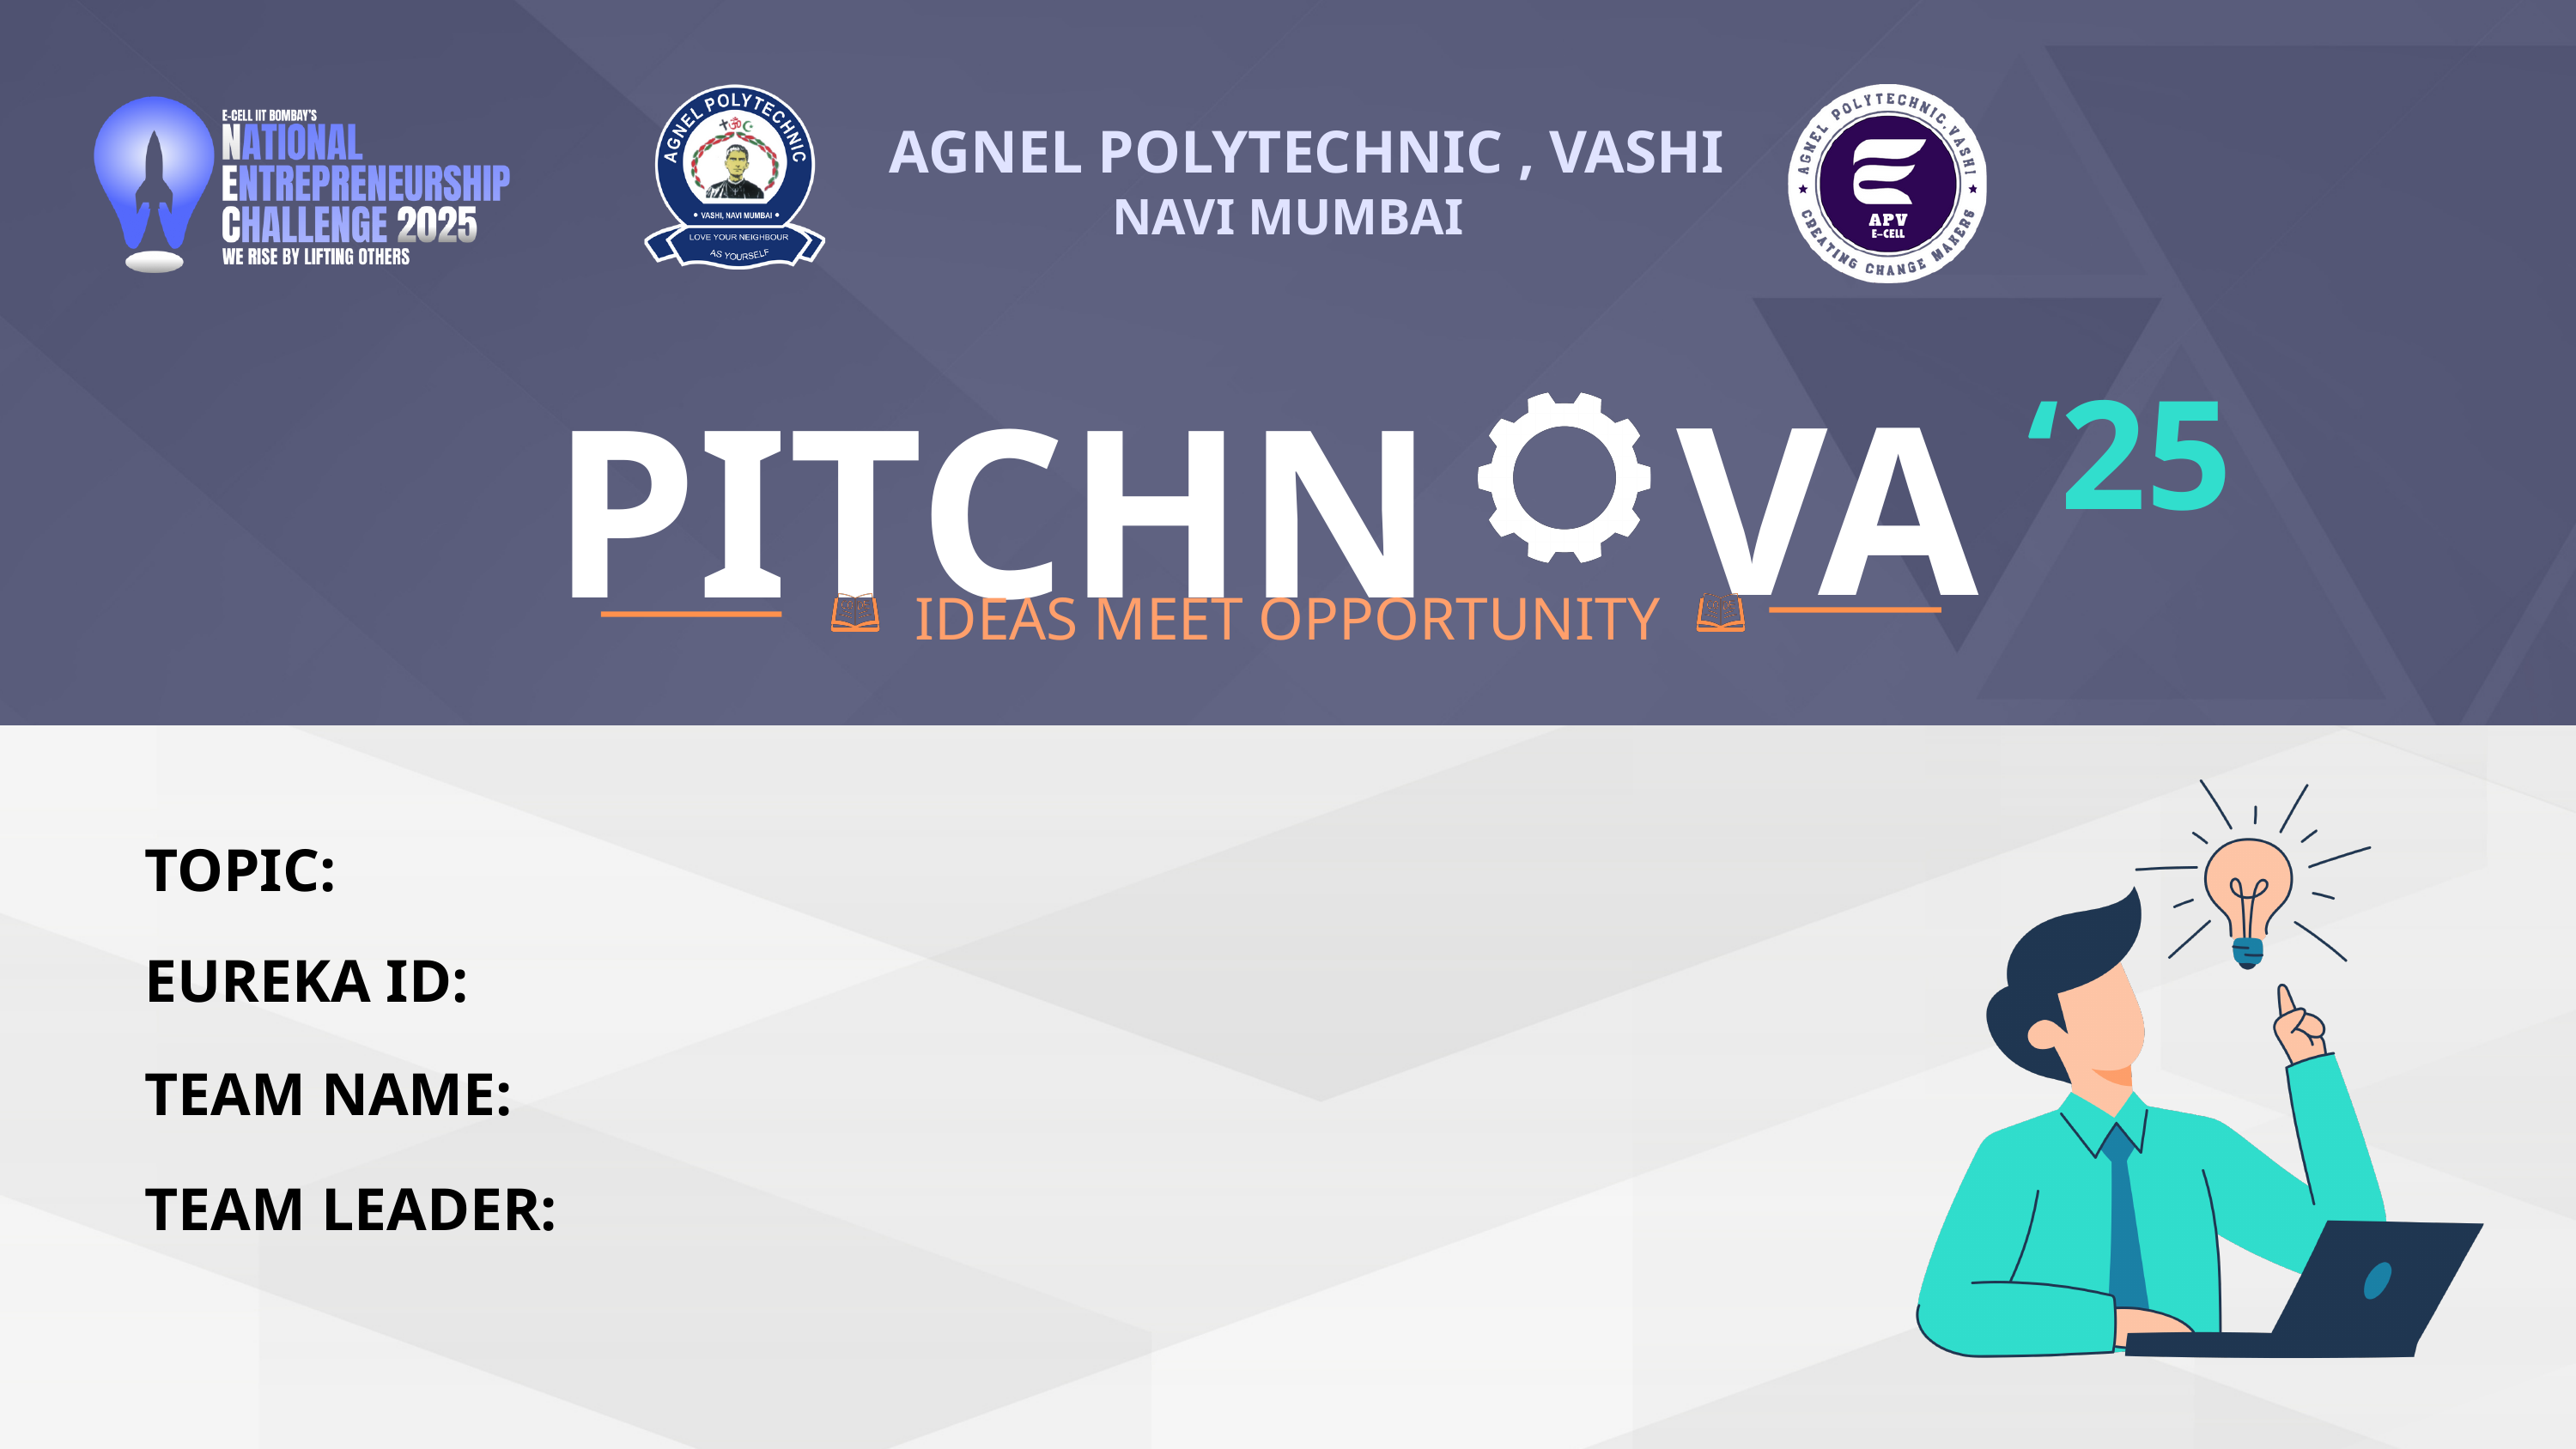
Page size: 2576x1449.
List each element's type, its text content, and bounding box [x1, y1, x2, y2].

text_box [1912, 779, 2484, 1359]
text_box [1696, 593, 1746, 632]
text_box TOPIC: [144, 821, 363, 903]
text_box AGNEL POLYTECHNIC , VASHI [861, 102, 1752, 185]
text_box [0, 0, 2576, 725]
text_box NAVI MUMBAI [1105, 175, 1471, 245]
text_box TEAM LEADER: [144, 1161, 601, 1243]
text_box PITCHN [512, 318, 1474, 645]
text_box [94, 94, 510, 273]
text_box [830, 593, 880, 632]
text_box [1788, 84, 1987, 283]
text_box IDEAS MEET OPPORTUNITY [892, 570, 1684, 652]
text_box VA [1650, 315, 2005, 642]
text_box [0, 725, 2576, 1449]
text_box [1478, 392, 1650, 563]
text_box ‘25 [2004, 328, 2256, 540]
text_box EUREKA ID: [144, 931, 510, 1014]
text_box TEAM NAME: [144, 1046, 544, 1128]
text_box [641, 84, 826, 270]
